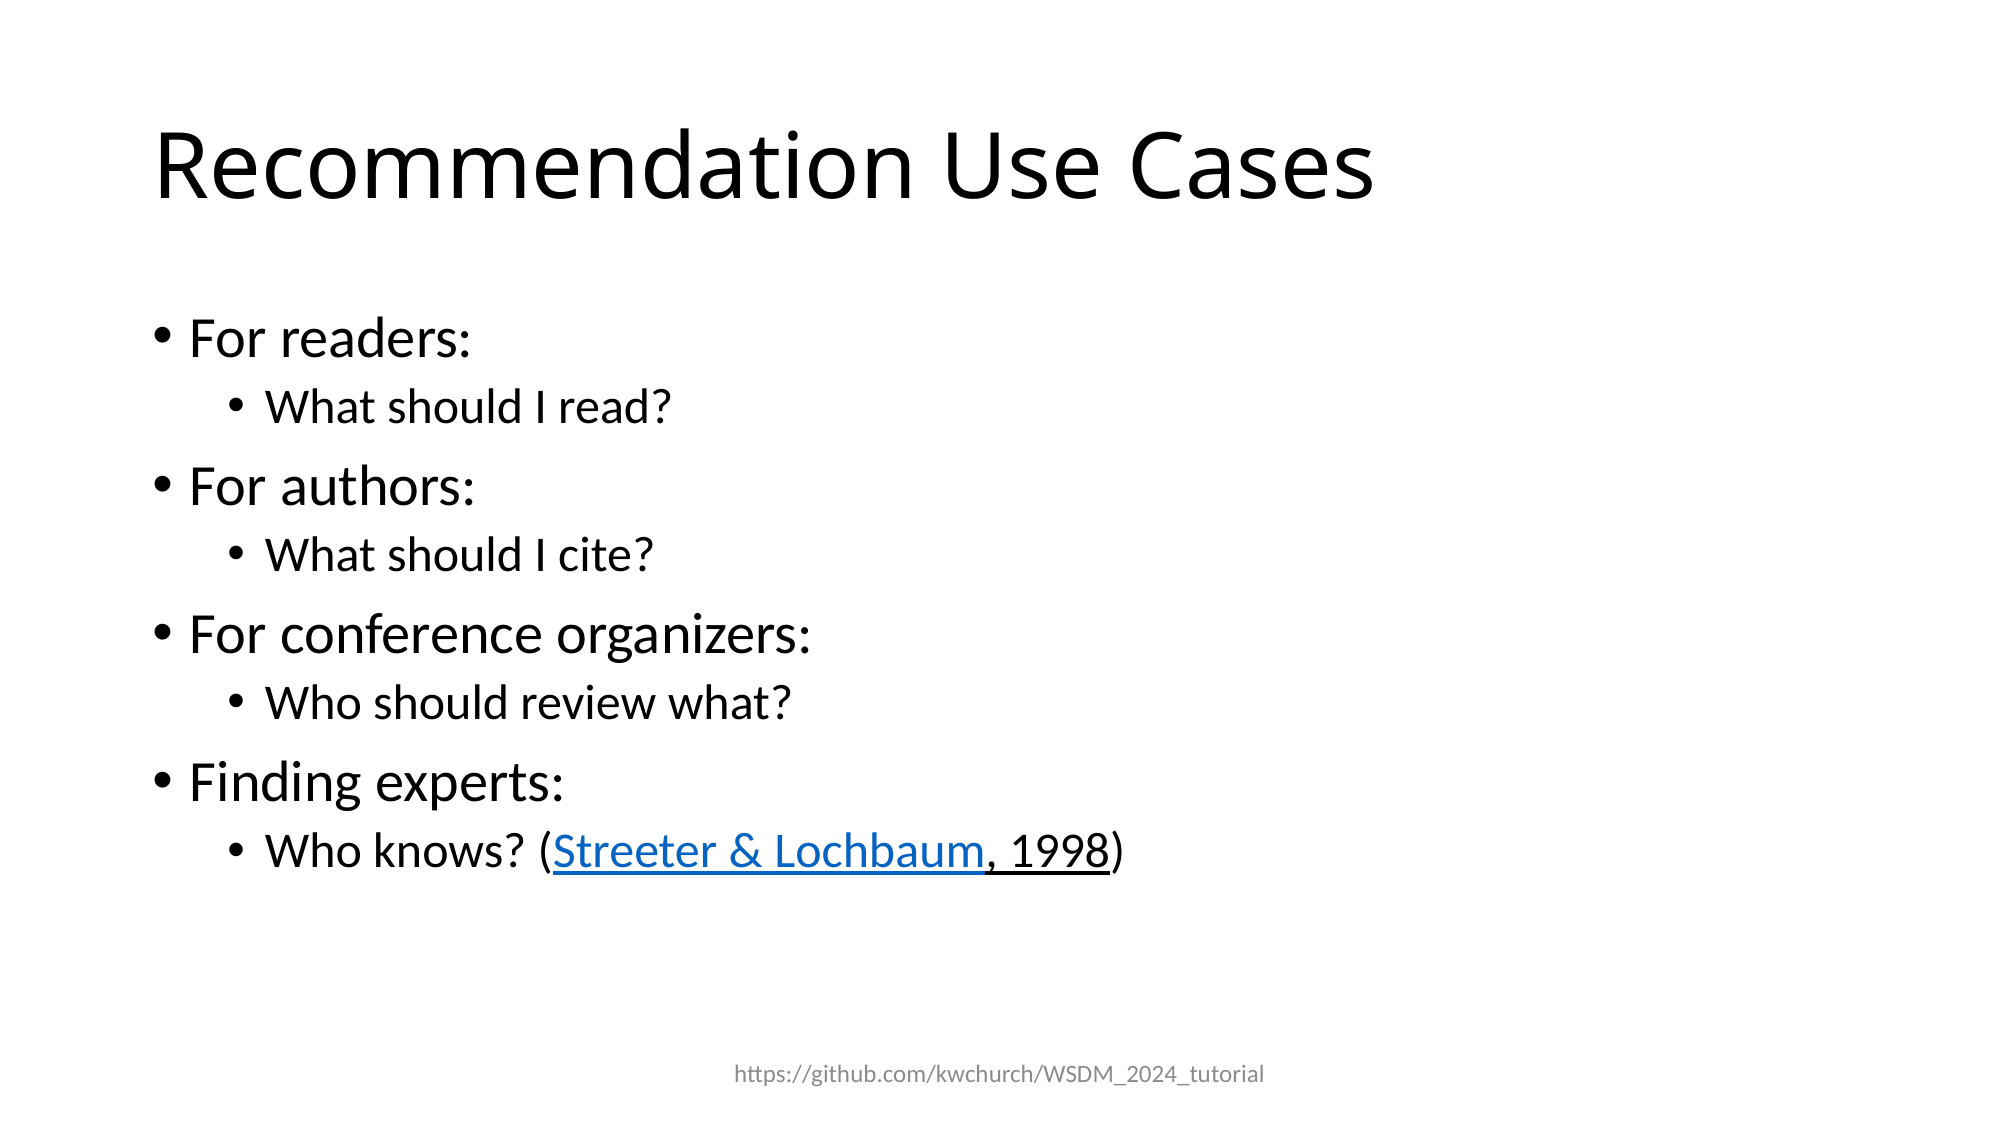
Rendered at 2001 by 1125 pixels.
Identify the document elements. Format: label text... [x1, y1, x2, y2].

title Recommendation Use Cases [137, 59, 1863, 278]
list For readers: What should I read? For authors: What should I cite? For conference organizers: Who should review what? Finding experts: Who knows? (Streeter & Lochbaum, 1998) [137, 299, 1863, 1014]
footer https://github.com/kwchurch/WSDM_2024_tutorial [662, 1042, 1338, 1103]
